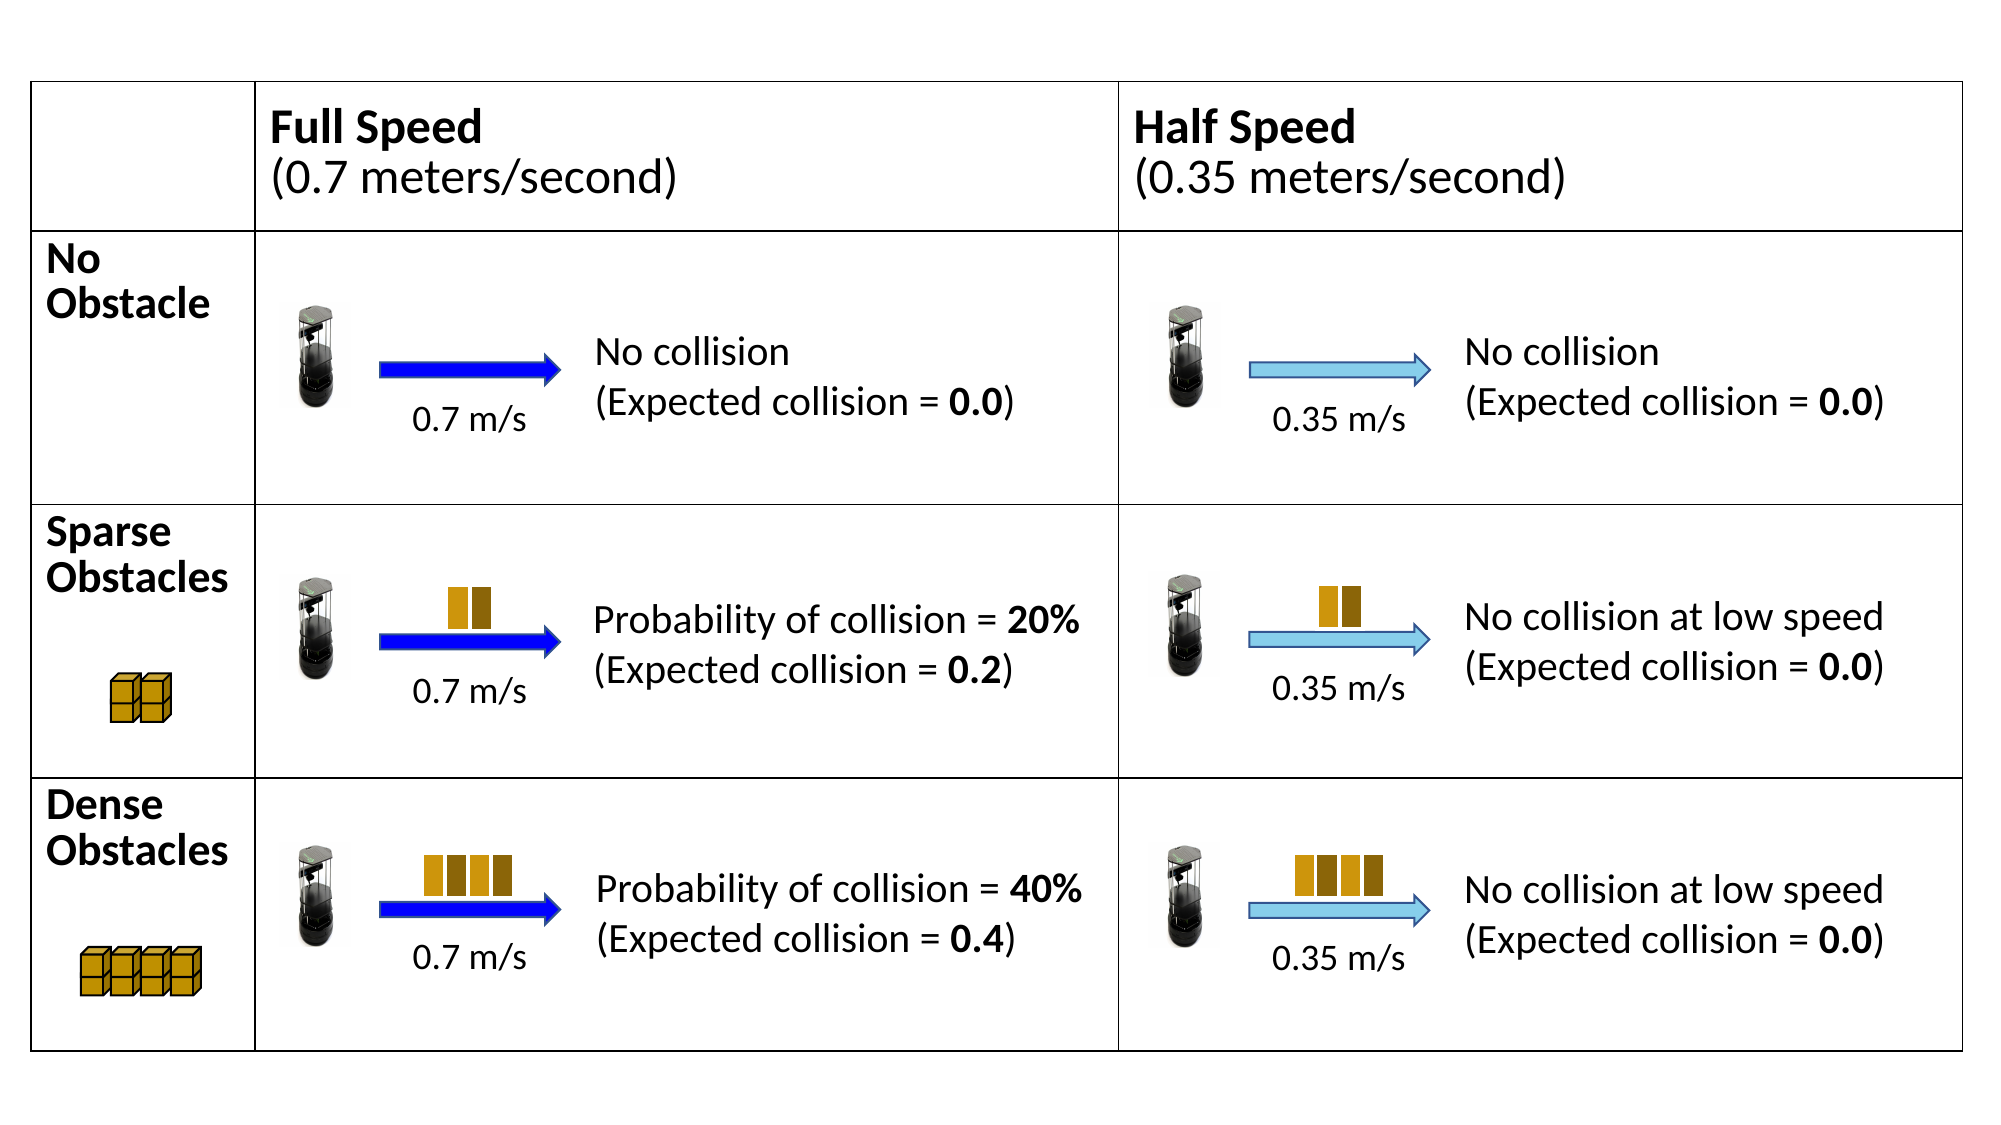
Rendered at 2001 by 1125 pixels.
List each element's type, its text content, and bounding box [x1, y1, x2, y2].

text_box Probability of collision = 20% (Expected collision = 0.2) [578, 583, 1096, 699]
table_cell Sparse Obstacles [32, 505, 254, 777]
text_box 0.7 m/s [398, 658, 543, 719]
table_cell [256, 505, 1118, 777]
text_box 0.7 m/s [398, 924, 543, 985]
text_box [379, 892, 562, 928]
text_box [1149, 302, 1903, 447]
table_cell [1119, 232, 1962, 504]
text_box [446, 585, 493, 631]
table_cell [1119, 779, 1962, 1050]
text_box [1317, 583, 1364, 629]
picture [279, 574, 351, 680]
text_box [80, 946, 201, 996]
text_box 0.35 m/s [1257, 655, 1421, 716]
text_box No collision at low speed (Expected collision = 0.0) [1449, 853, 1901, 969]
text_box [379, 624, 562, 660]
picture [1148, 571, 1220, 677]
table_cell [256, 779, 1118, 1050]
text_box [1248, 621, 1431, 655]
table_cell No Obstacle [32, 232, 254, 504]
text_box 0.35 m/s [1257, 925, 1421, 986]
picture [1148, 842, 1220, 948]
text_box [422, 853, 514, 899]
table_header Full Speed (0.7 meters/second) [256, 82, 1118, 230]
table_cell [256, 232, 1118, 504]
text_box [110, 673, 171, 722]
text_box Probability of collision = 40% (Expected collision = 0.4) [580, 853, 1098, 968]
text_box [279, 302, 1033, 447]
text_box [1248, 892, 1431, 925]
picture [279, 841, 351, 947]
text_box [1293, 853, 1385, 899]
table_cell [1119, 505, 1962, 777]
text_box No collision at low speed (Expected collision = 0.0) [1449, 581, 1901, 697]
table_cell Dense Obstacles [32, 779, 254, 1050]
table_header [32, 82, 254, 230]
table_header Half Speed (0.35 meters/second) [1119, 82, 1962, 230]
